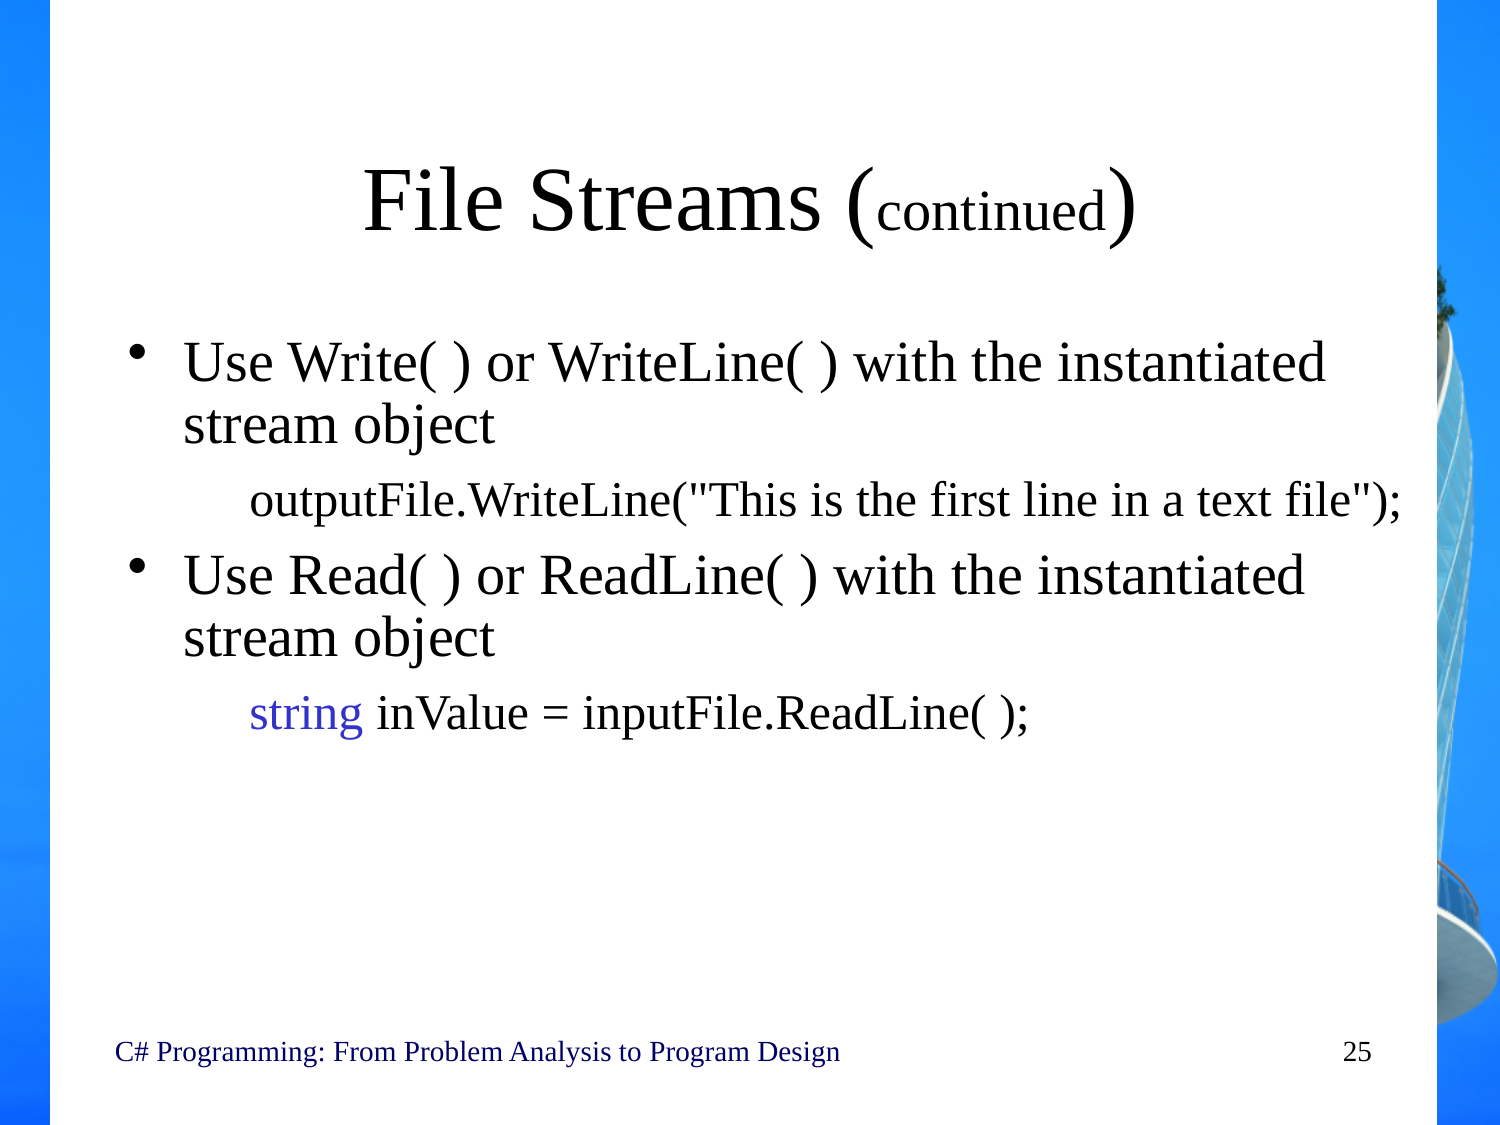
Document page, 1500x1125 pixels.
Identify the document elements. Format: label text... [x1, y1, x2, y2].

picture [0, 0, 50, 1125]
picture [1437, 0, 1500, 1125]
footer C# Programming: From Problem Analysis to Program Design [99, 1024, 988, 1101]
slide_number 25 [1074, 1024, 1388, 1101]
list Use Write( ) or WriteLine( ) with the instantiated stream object outputFile.WriteLine("This is the first line in a text file"); Use Read( ) or ReadLine( ) with the instantiated stream object string inValue = inputFile.ReadLine( ); [112, 324, 1450, 963]
title File Streams (continued) [112, 99, 1388, 288]
